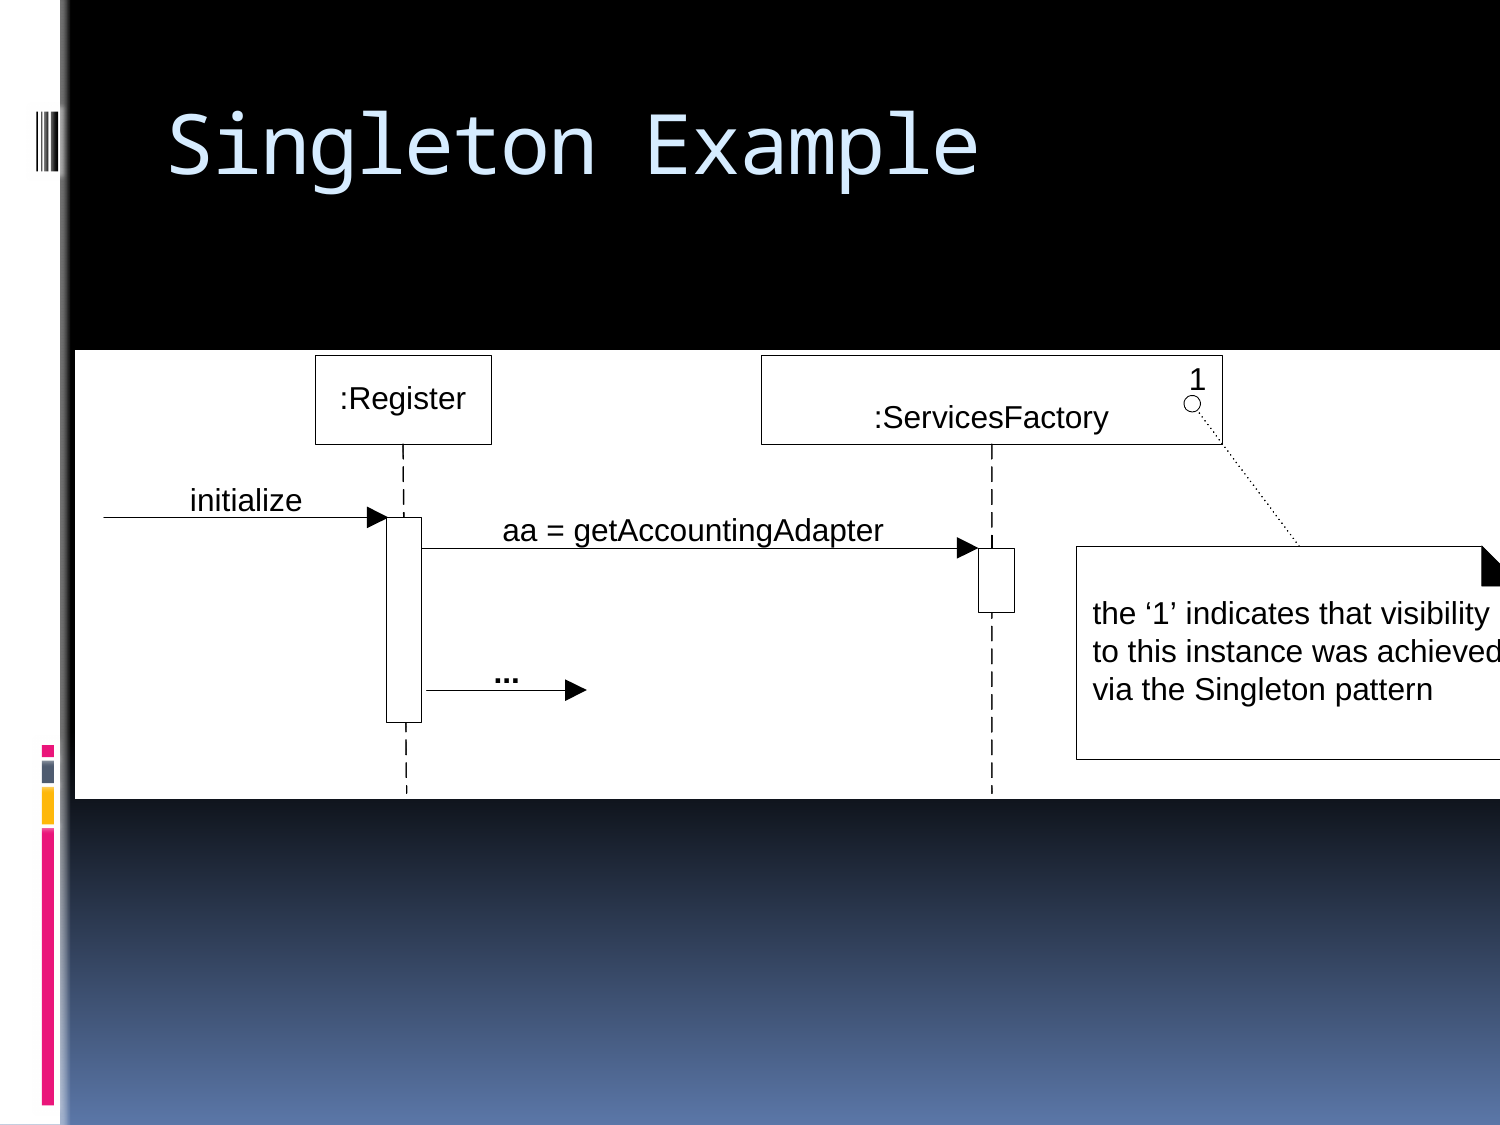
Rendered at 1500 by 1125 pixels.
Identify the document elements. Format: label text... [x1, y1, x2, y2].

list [74, 349, 1500, 800]
title Singleton Example [150, 83, 1425, 234]
